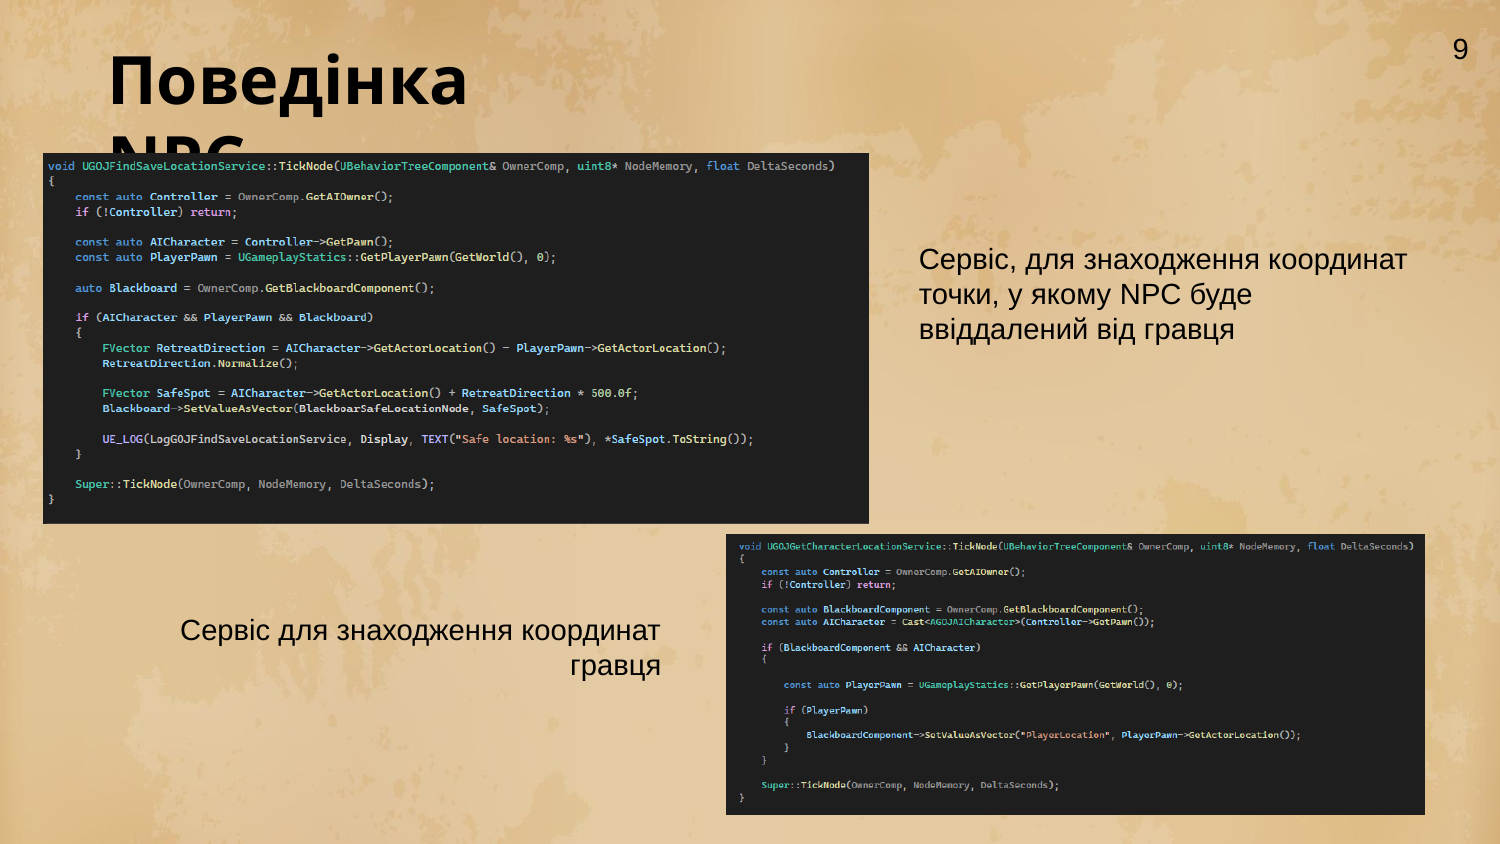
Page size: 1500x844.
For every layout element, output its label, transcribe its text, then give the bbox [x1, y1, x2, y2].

text_box Поведінка NPC [92, 30, 605, 152]
text_box Сервіс для знаходження координат гравця [136, 604, 677, 689]
text_box 9 [1437, 23, 1476, 73]
picture [0, 0, 1500, 844]
text_box Сервіс, для знаходження координат точки, у якому NPC буде ввіддалений від гравця [904, 233, 1444, 353]
